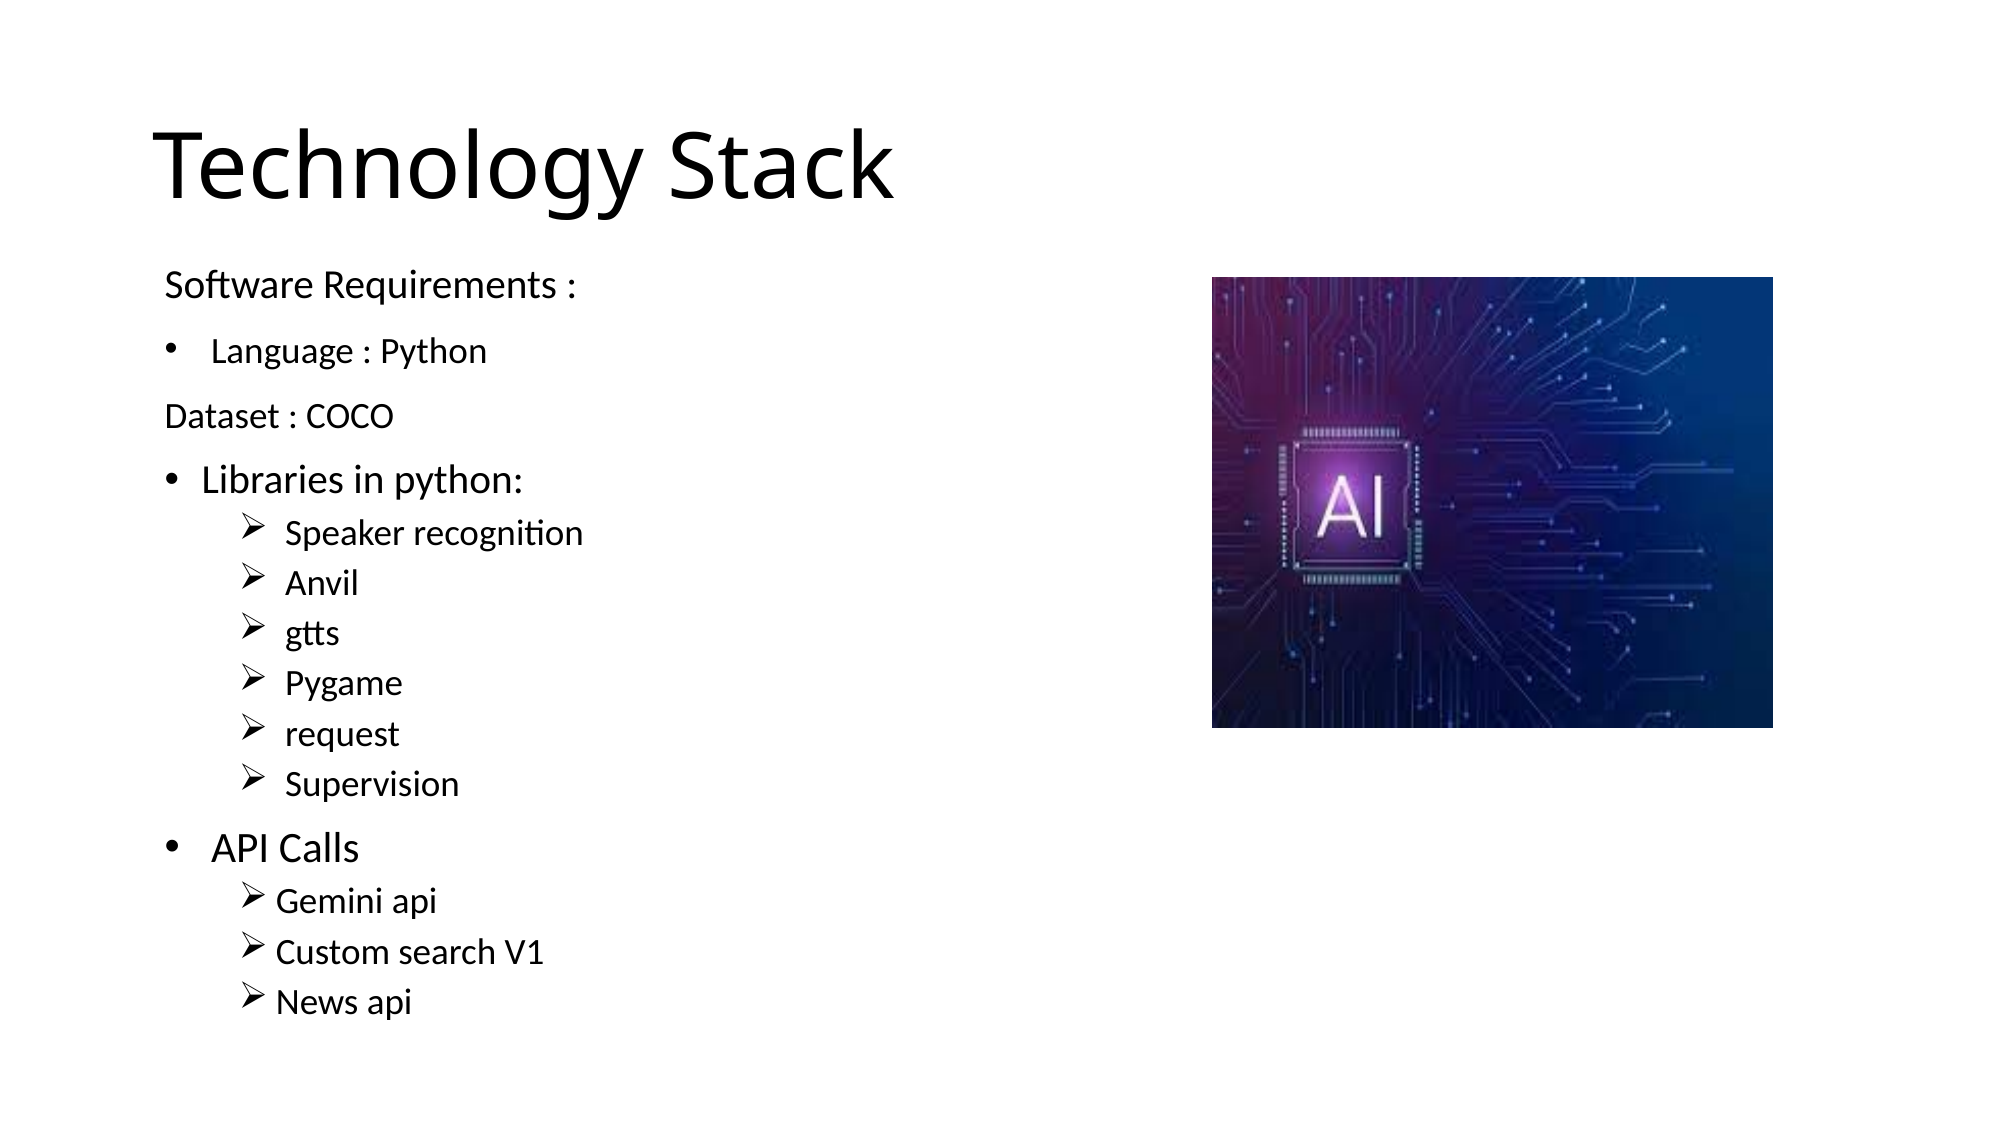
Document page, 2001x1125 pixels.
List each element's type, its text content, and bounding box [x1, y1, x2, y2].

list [1212, 277, 1773, 728]
list Software Requirements : Language : Python Dataset : COCO Libraries in python: Speaker recognition Anvil gtts Pygame request Supervision API Calls Gemini api Custom search V1 News api [149, 255, 1024, 1035]
title Technology Stack [137, 59, 1863, 278]
